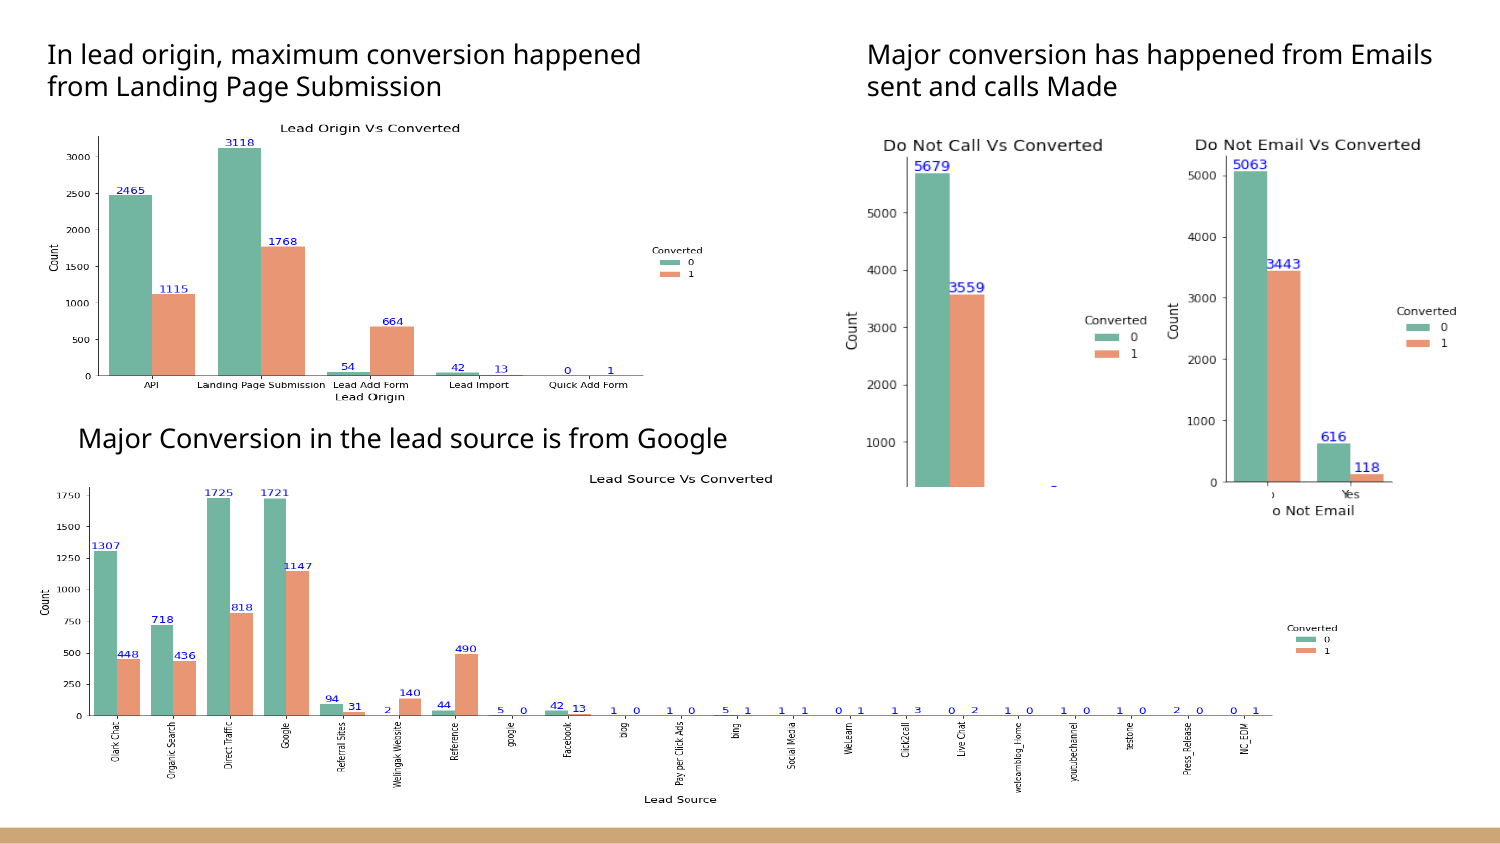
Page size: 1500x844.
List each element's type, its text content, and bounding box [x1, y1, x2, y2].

text_box Major Conversion in the lead source is from Google [63, 406, 791, 468]
text_box In lead origin, maximum conversion happened from Landing Page Submission [32, 22, 667, 118]
picture [41, 118, 712, 407]
picture [32, 130, 1468, 811]
text_box Major conversion has happened from Emails sent and calls Made [851, 22, 1456, 118]
